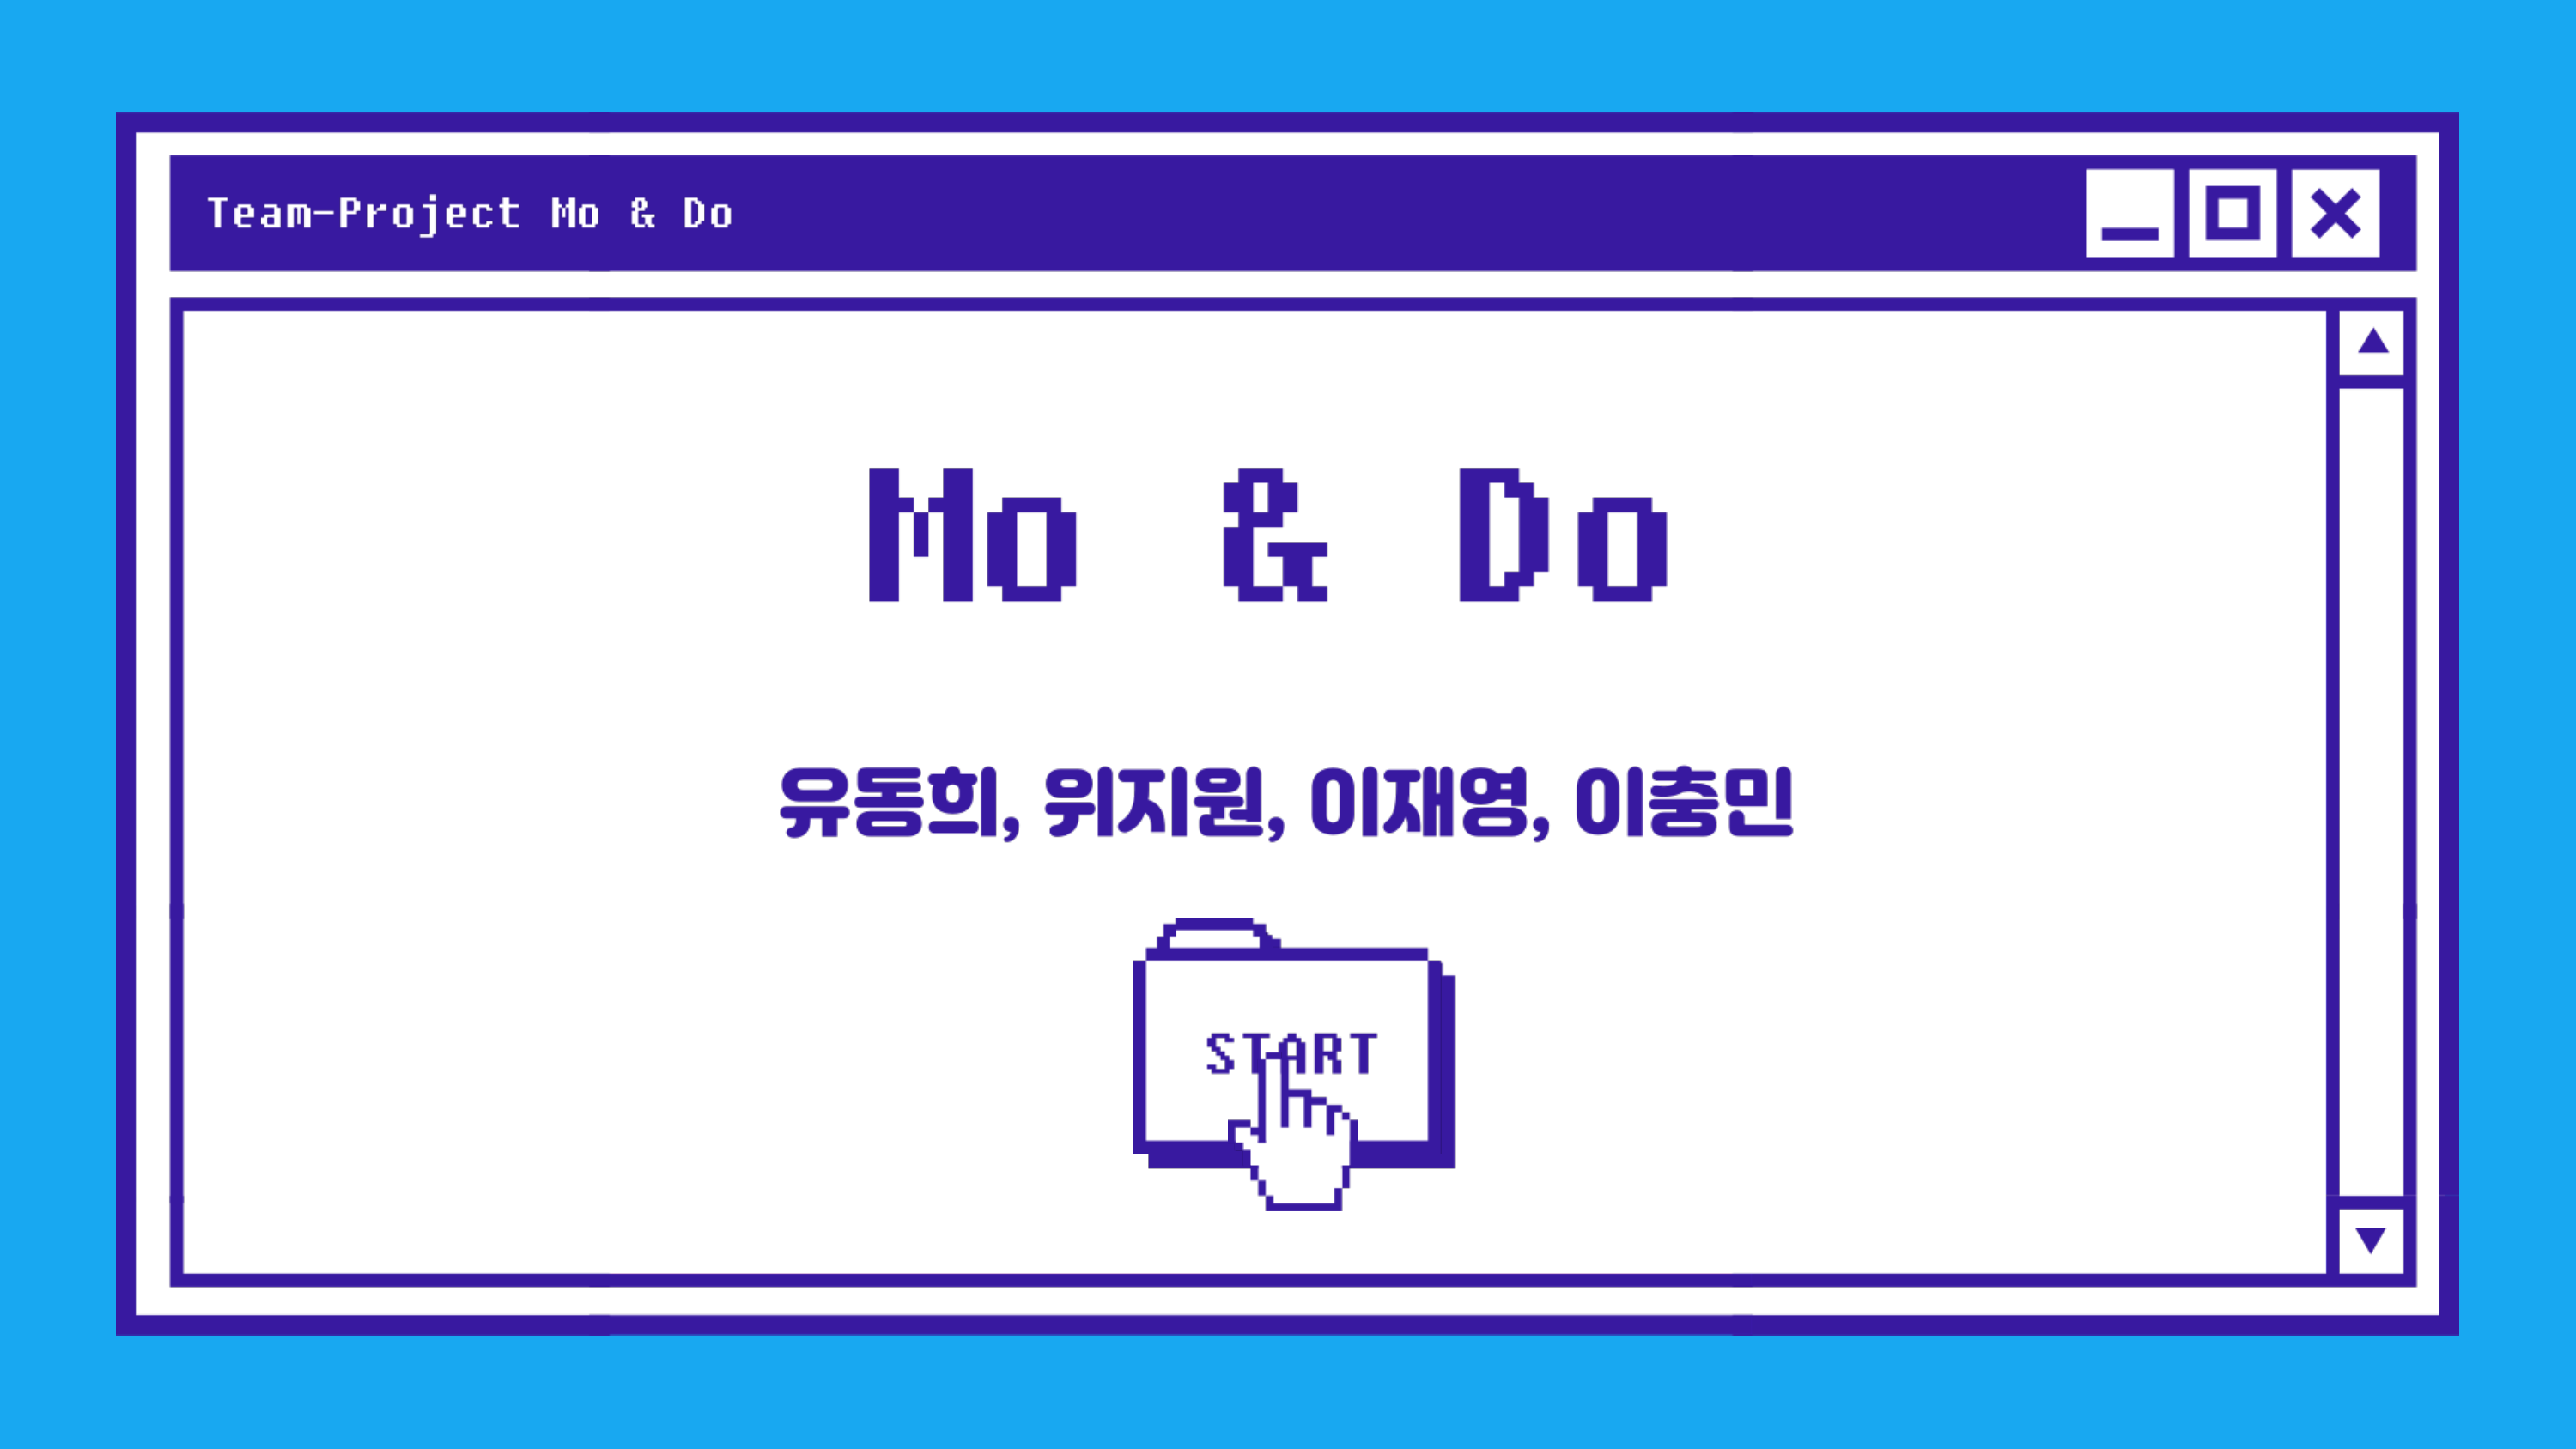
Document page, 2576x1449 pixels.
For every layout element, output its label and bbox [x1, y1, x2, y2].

picture [623, 741, 1836, 878]
picture [820, 327, 1803, 709]
text_box [1133, 917, 1443, 1211]
text_box [116, 112, 2460, 1336]
picture [197, 166, 762, 264]
